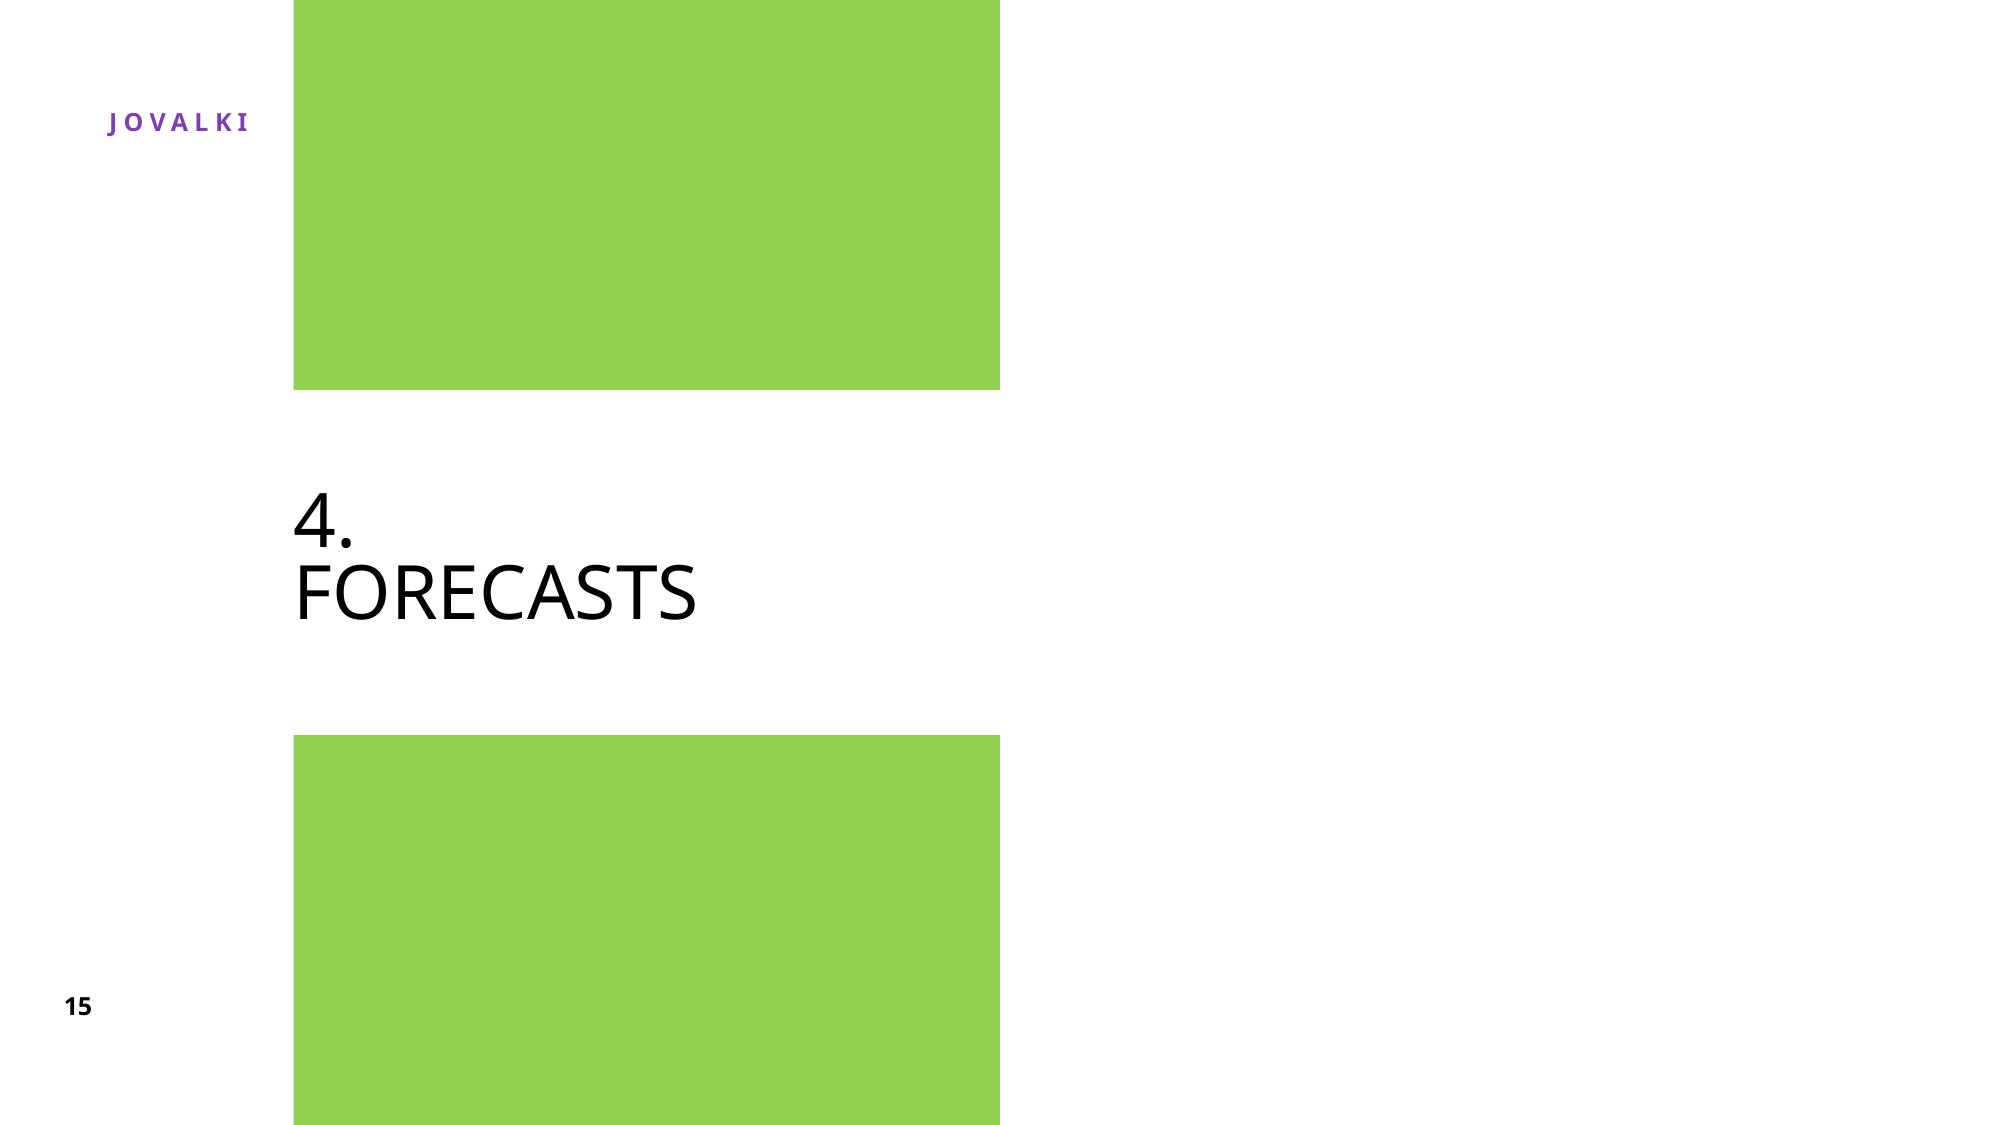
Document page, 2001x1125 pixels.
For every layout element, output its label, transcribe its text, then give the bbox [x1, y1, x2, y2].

picture [293, 0, 1000, 390]
text_box 4. FORECASTS [293, 489, 899, 634]
picture [293, 735, 1000, 1125]
